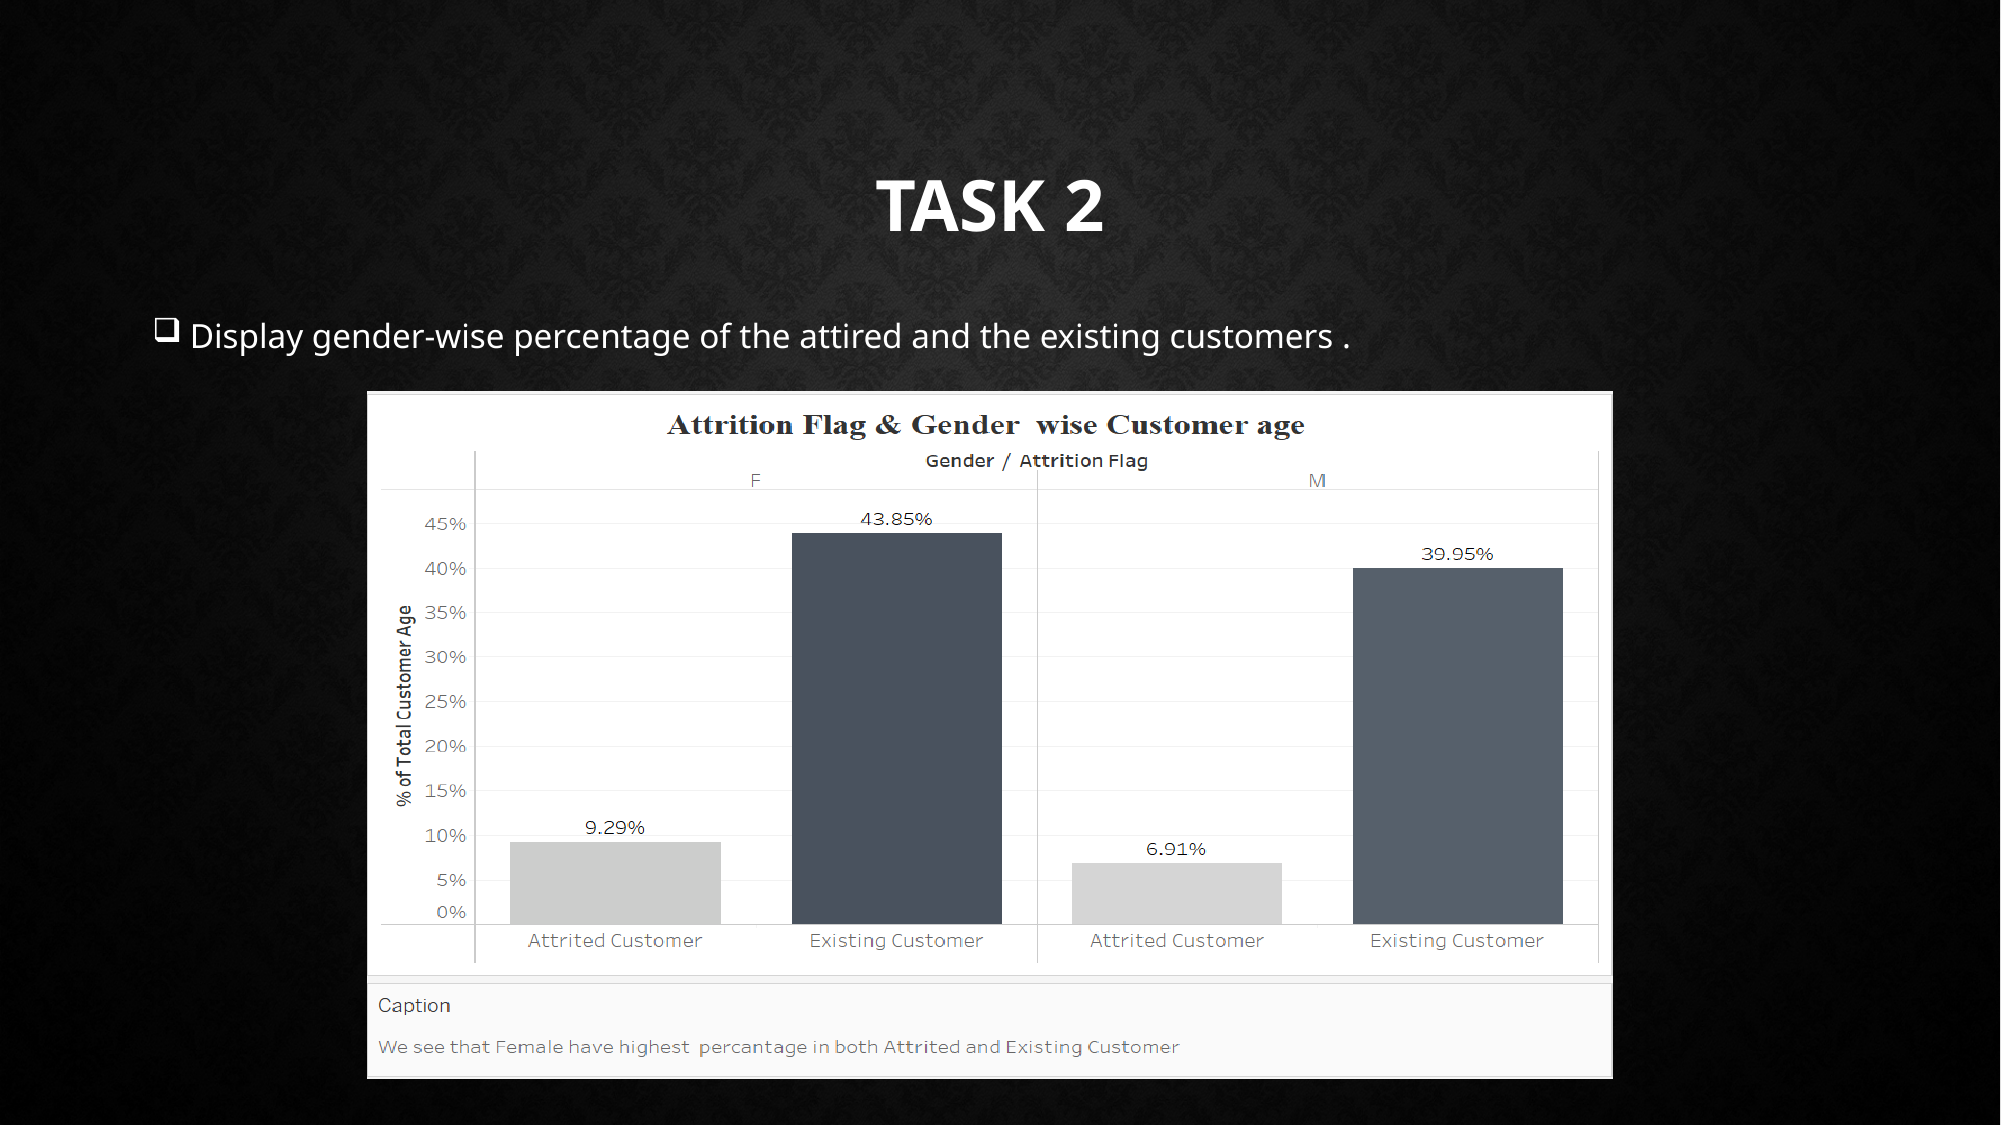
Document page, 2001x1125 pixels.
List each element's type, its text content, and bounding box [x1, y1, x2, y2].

picture [367, 390, 1614, 1079]
list Display gender-wise percentage of the attired and the existing customers . [137, 299, 1863, 374]
title Task 2 [149, 99, 1849, 299]
